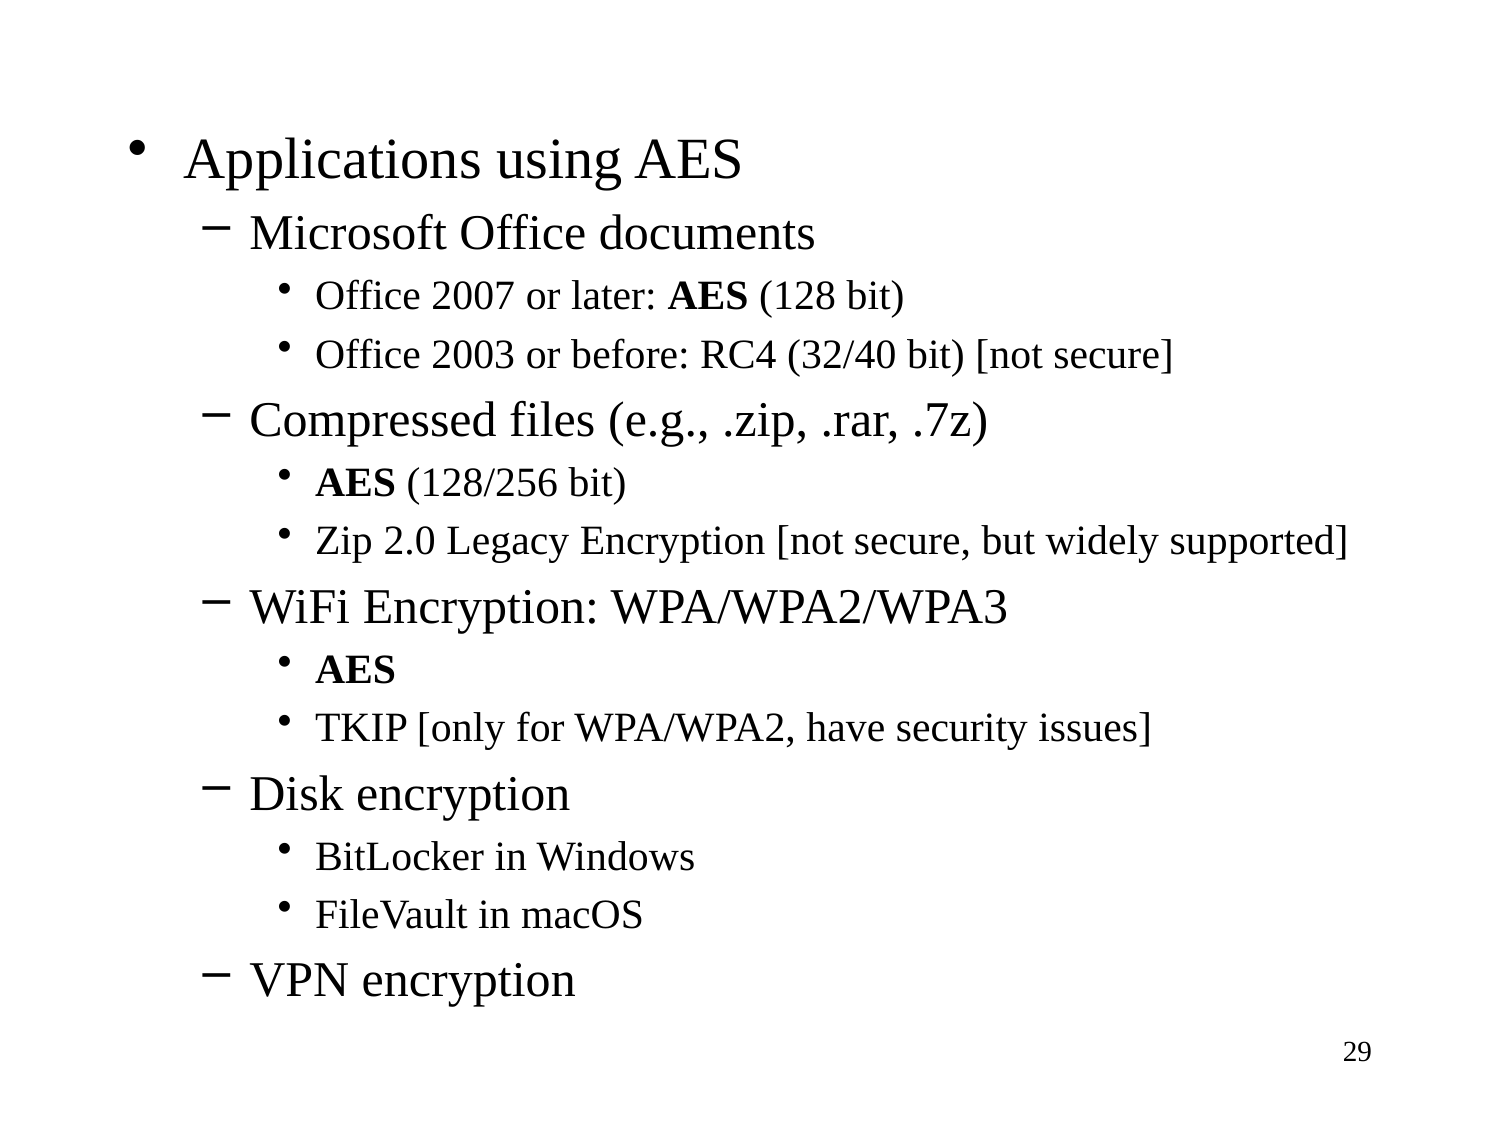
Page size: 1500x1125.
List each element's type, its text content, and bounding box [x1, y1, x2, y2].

list Applications using AES Microsoft Office documents Office 2007 or later: AES (128 bit) Office 2003 or before: RC4 (32/40 bit) [not secure] Compressed files (e.g., .zip, .rar, .7z) AES (128/256 bit) Zip 2.0 Legacy Encryption [not secure, but widely supported] WiFi Encryption: WPA/WPA2/WPA3 AES TKIP [only for WPA/WPA2, have security issues] Disk encryption BitLocker in Windows FileVault in macOS VPN encryption [112, 112, 1388, 1075]
slide_number 29 [1074, 1024, 1388, 1101]
